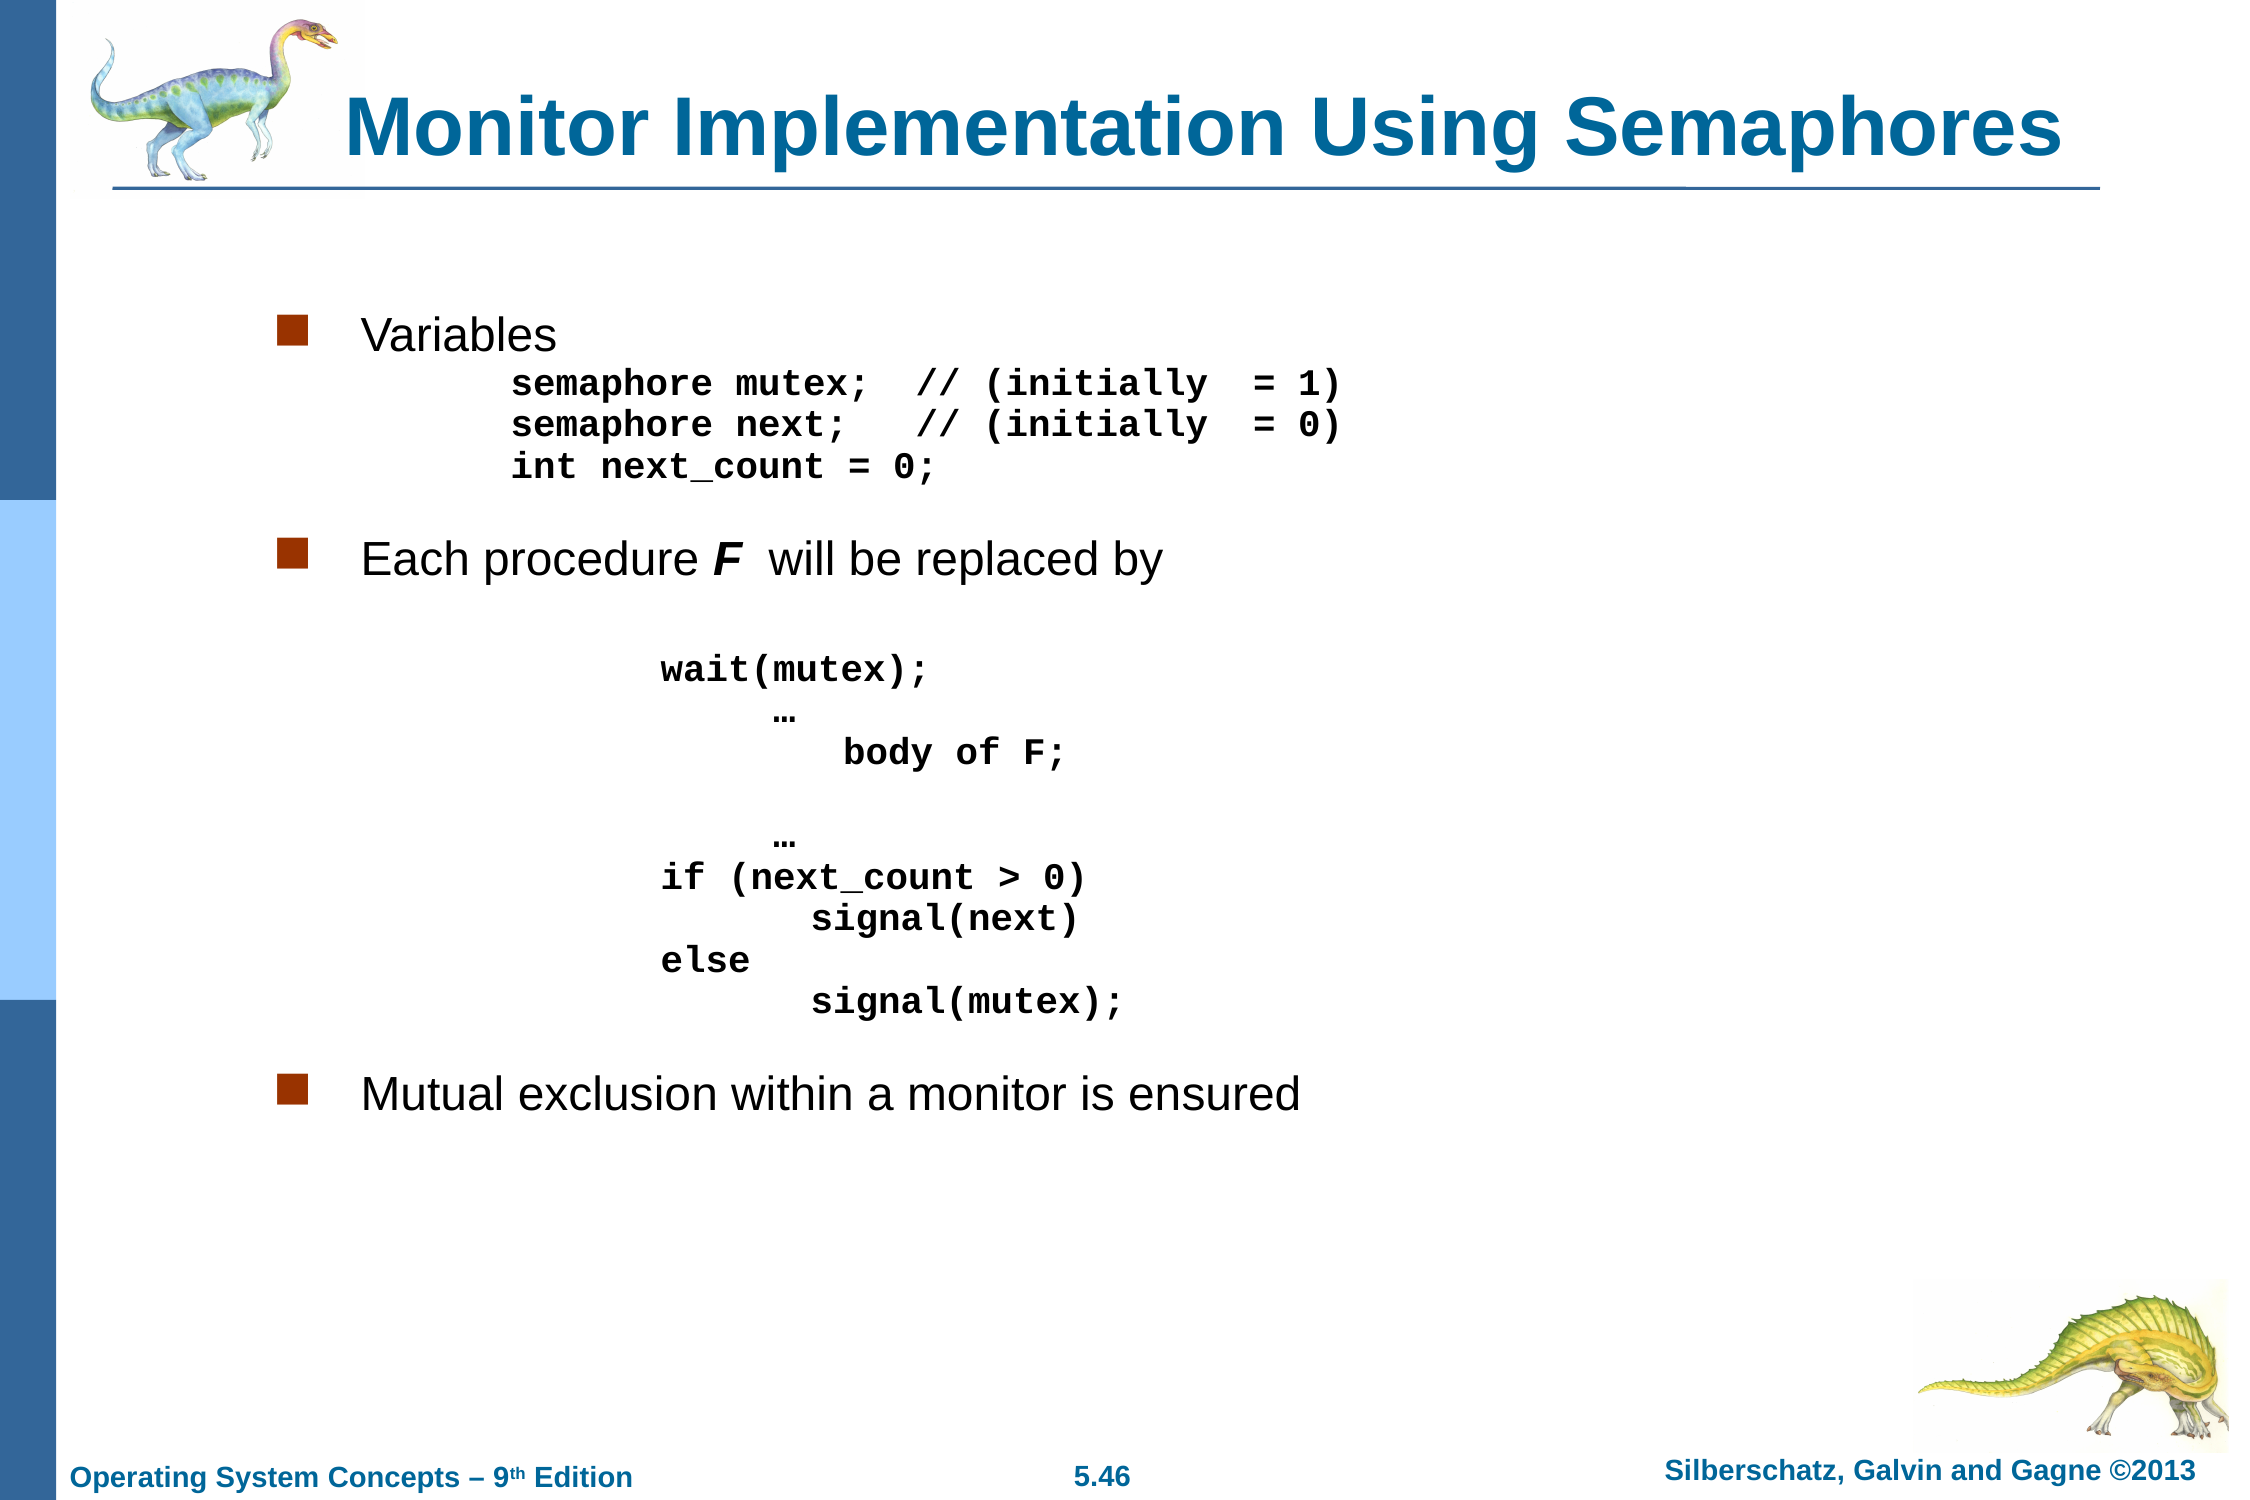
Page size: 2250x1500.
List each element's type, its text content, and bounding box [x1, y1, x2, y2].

picture [70, 0, 365, 199]
title Monitor Implementation Using Semaphores [255, 0, 2155, 183]
picture [1913, 1279, 2229, 1453]
list Variables semaphore mutex; // (initially = 1) semaphore next; // (initially = 0) int next_count = 0; Each procedure F will be replaced by wait(mutex); … body of F; … if (next_count > 0) signal(next) else signal(mutex); Mutual exclusion within a monitor is ensured [258, 303, 1993, 1281]
